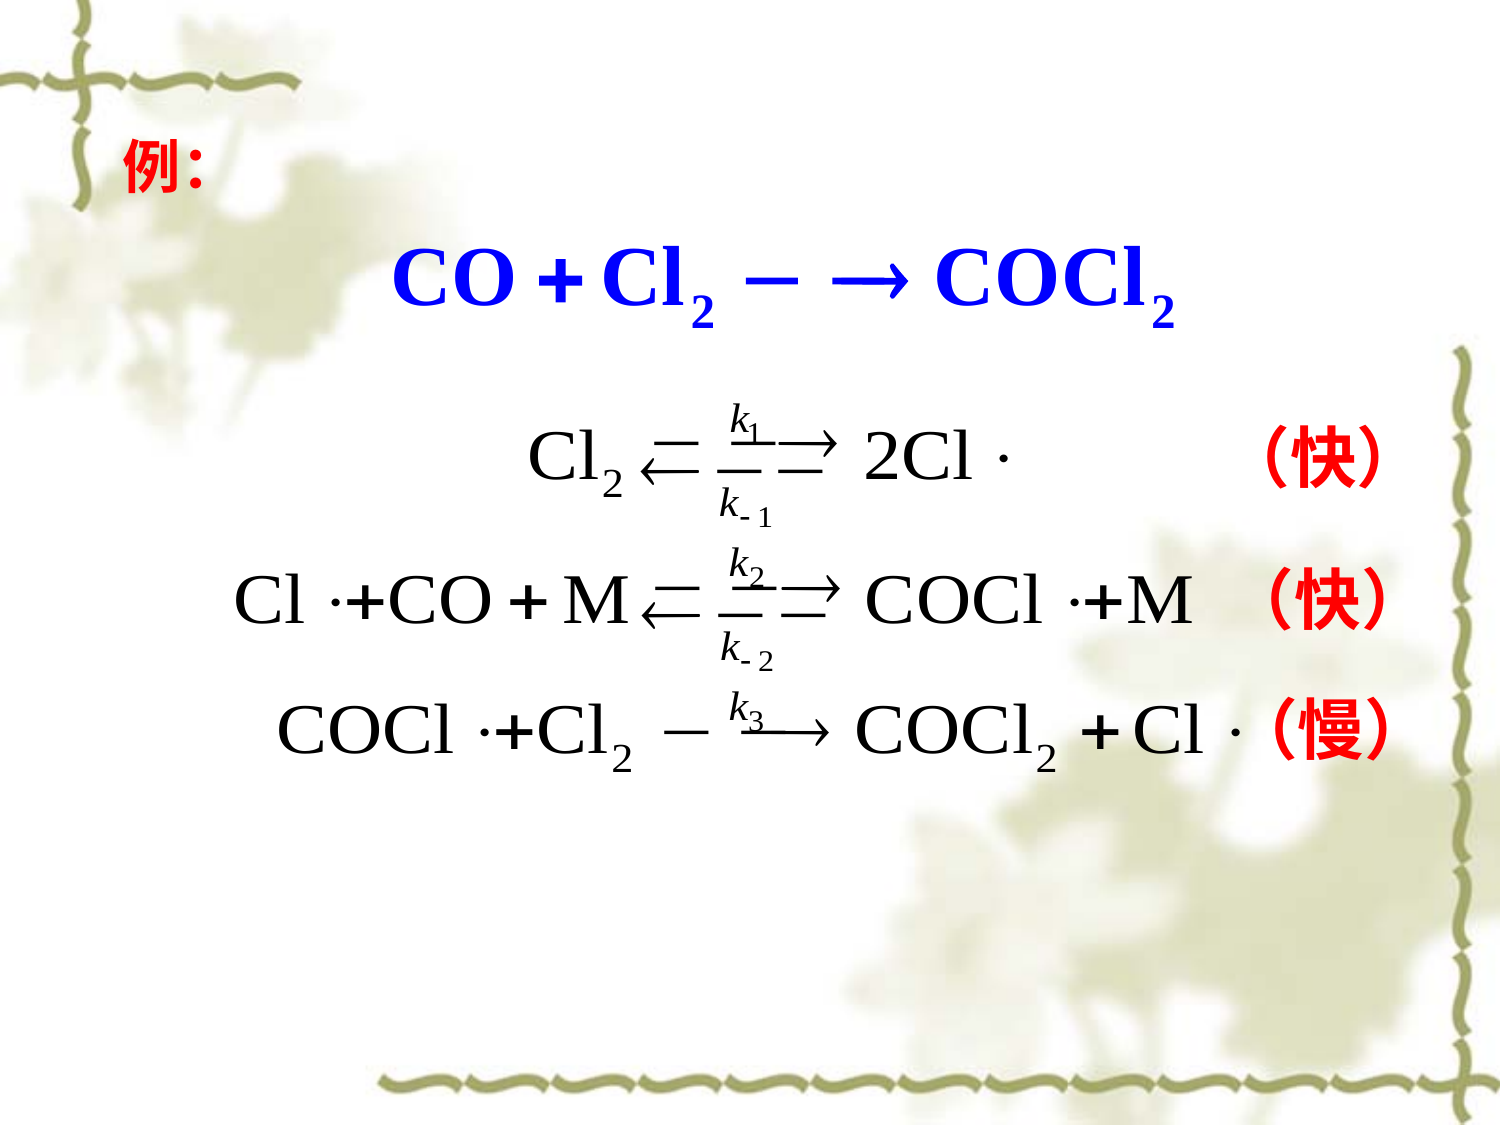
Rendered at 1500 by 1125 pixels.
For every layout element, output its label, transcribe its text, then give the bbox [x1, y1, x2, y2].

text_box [222, 385, 1243, 791]
text_box （快） [1246, 408, 1439, 503]
text_box 例： [108, 123, 255, 208]
picture [0, 0, 1500, 1125]
text_box （快） [1246, 550, 1444, 646]
text_box （慢） [1246, 680, 1448, 776]
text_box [380, 212, 1190, 349]
